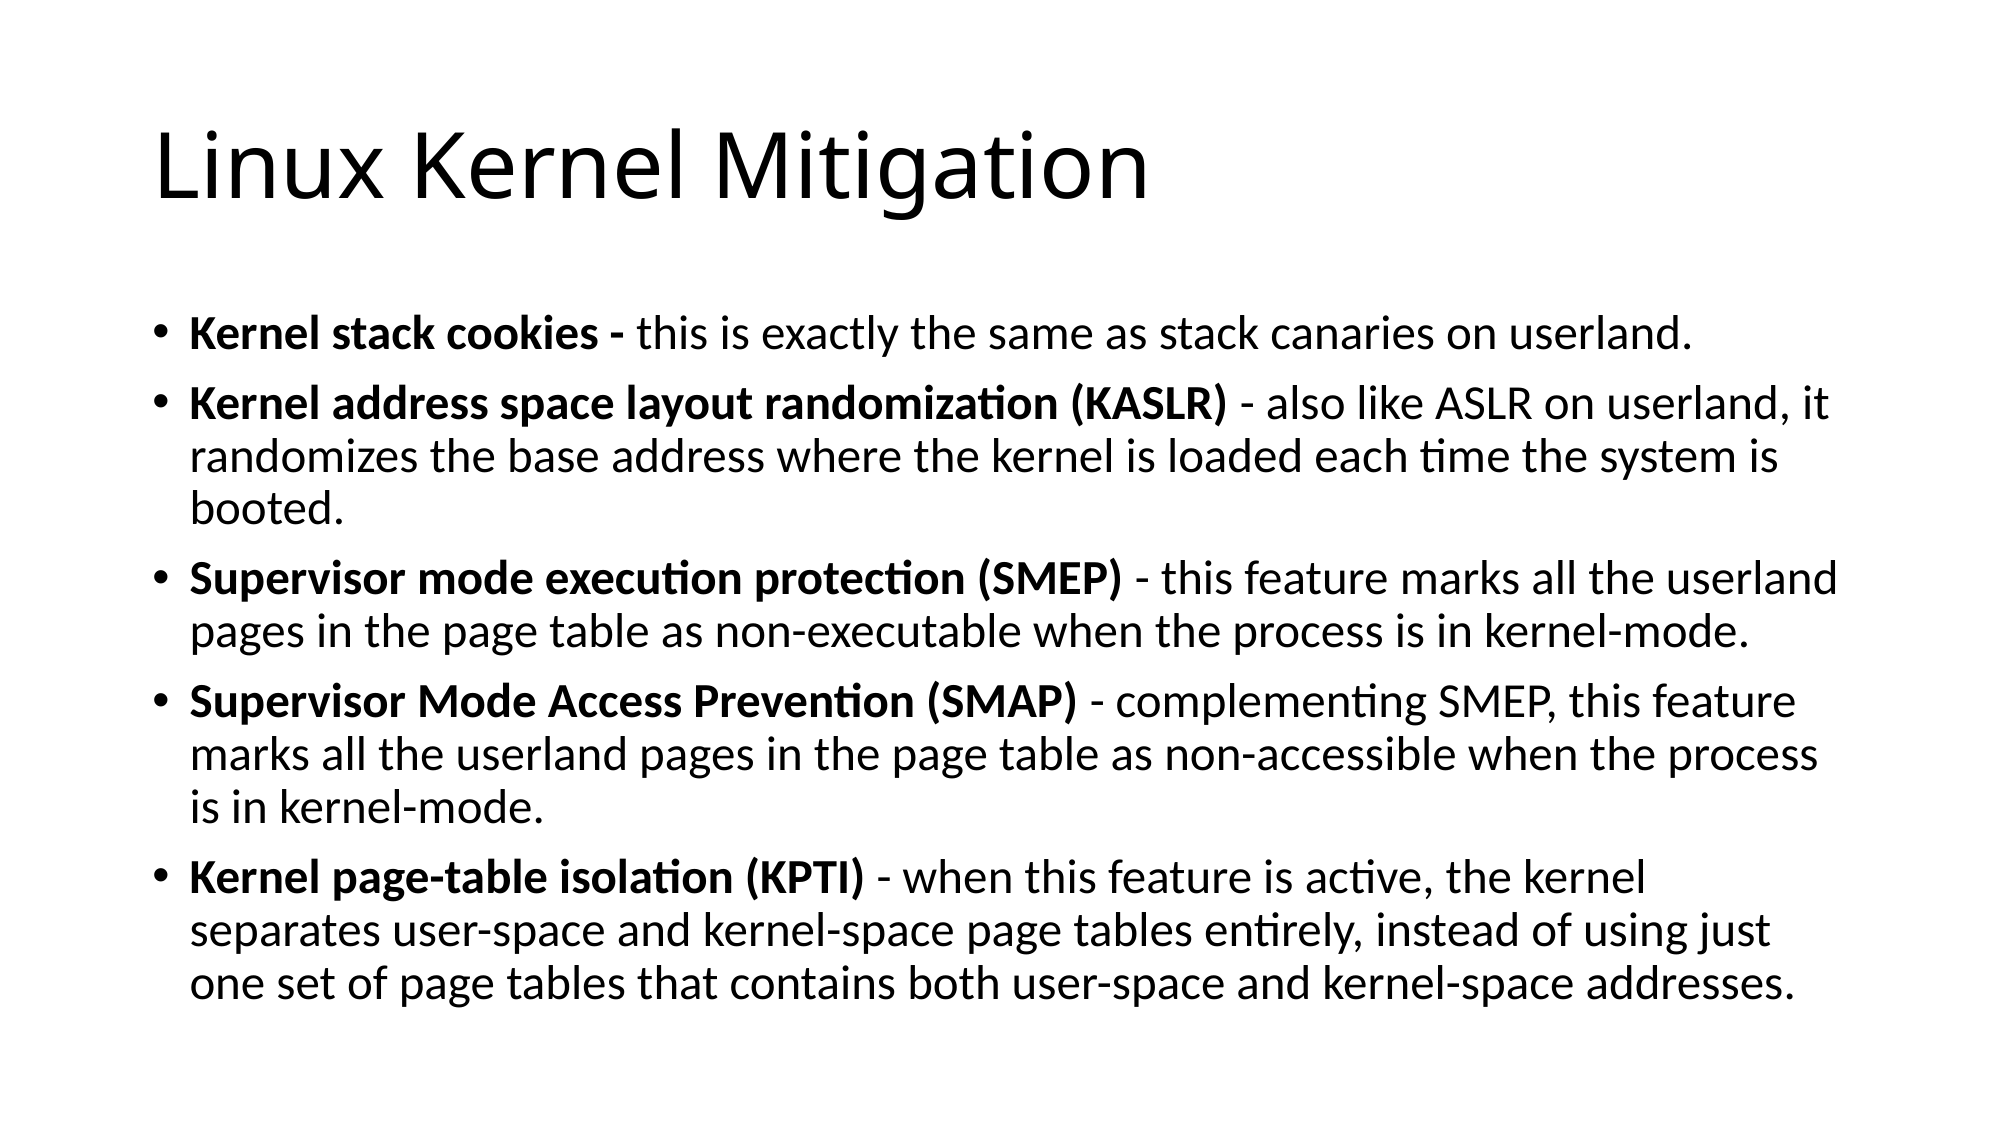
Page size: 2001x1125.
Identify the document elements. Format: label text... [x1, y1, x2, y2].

list Kernel stack cookies - this is exactly the same as stack canaries on userland. Kernel address space layout randomization (KASLR) - also like ASLR on userland, it randomizes the base address where the kernel is loaded each time the system is booted. Supervisor mode execution protection (SMEP) - this feature marks all the userland pages in the page table as non-executable when the process is in kernel-mode. Supervisor Mode Access Prevention (SMAP) - complementing SMEP, this feature marks all the userland pages in the page table as non-accessible when the process is in kernel-mode. Kernel page-table isolation (KPTI) - when this feature is active, the kernel separates user-space and kernel-space page tables entirely, instead of using just one set of page tables that contains both user-space and kernel-space addresses. [137, 299, 1863, 1066]
title Linux Kernel Mitigation [137, 59, 1863, 278]
